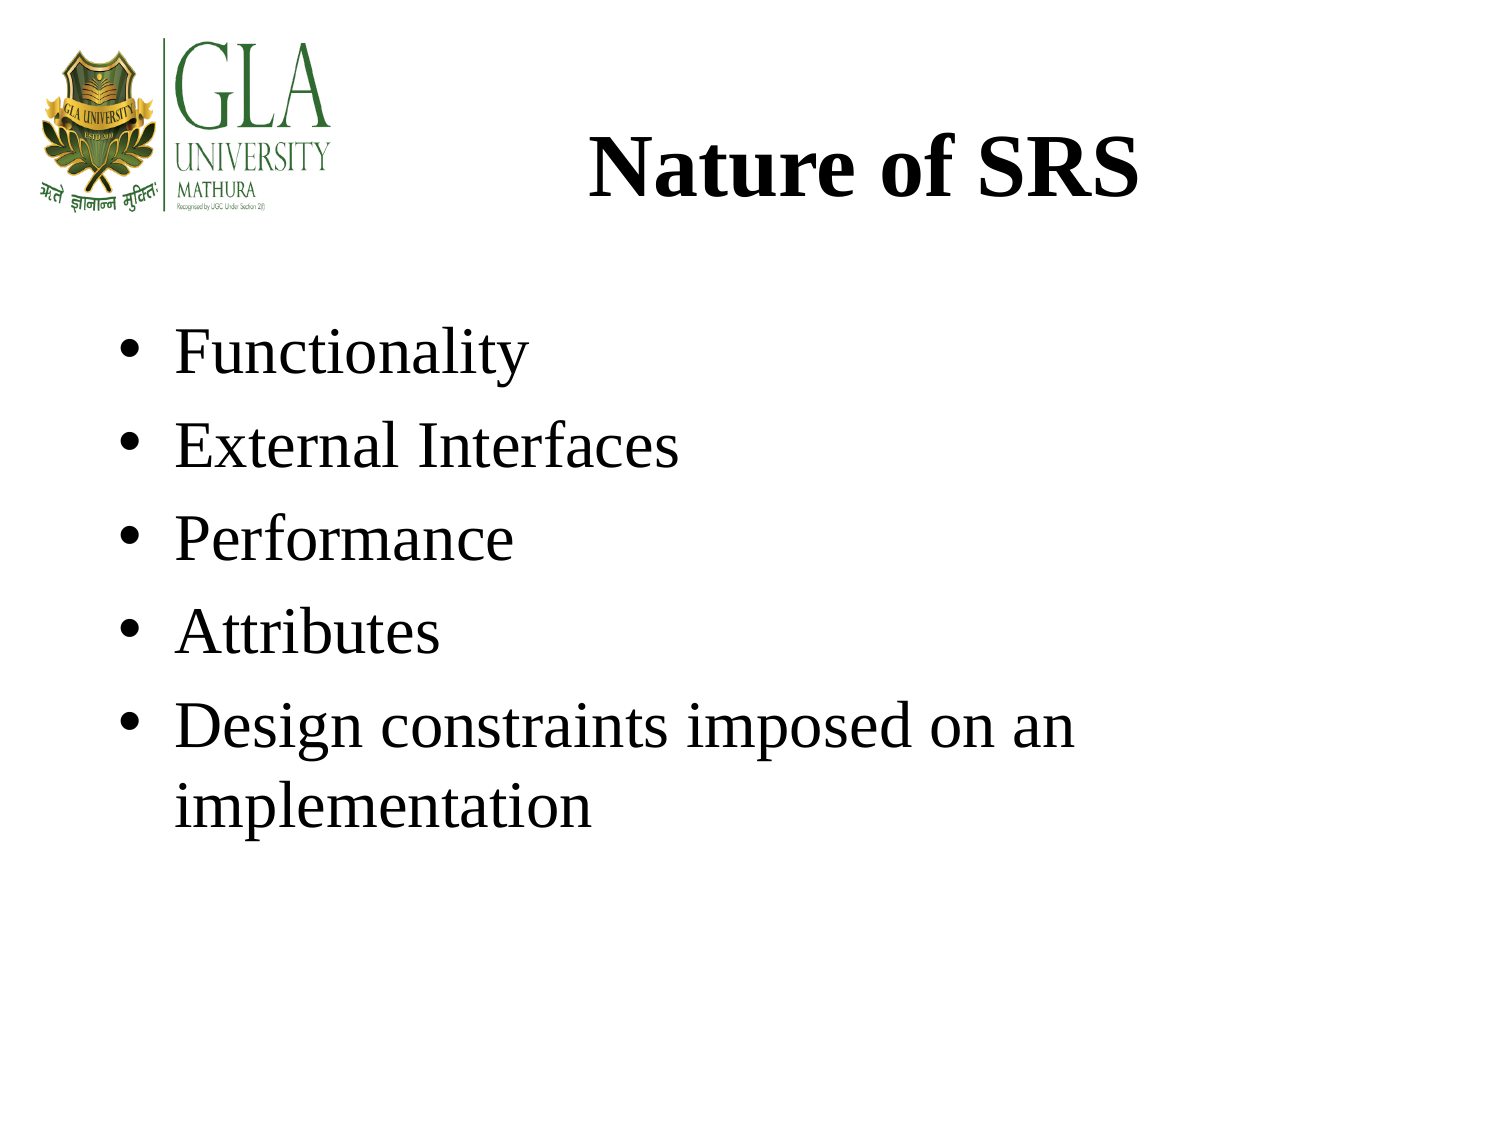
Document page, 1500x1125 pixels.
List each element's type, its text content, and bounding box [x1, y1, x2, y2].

list Functionality External Interfaces Performance Attributes Design constraints imposed on an implementation [103, 299, 1249, 1014]
picture [0, 0, 372, 240]
title Nature of SRS [564, 51, 1167, 270]
